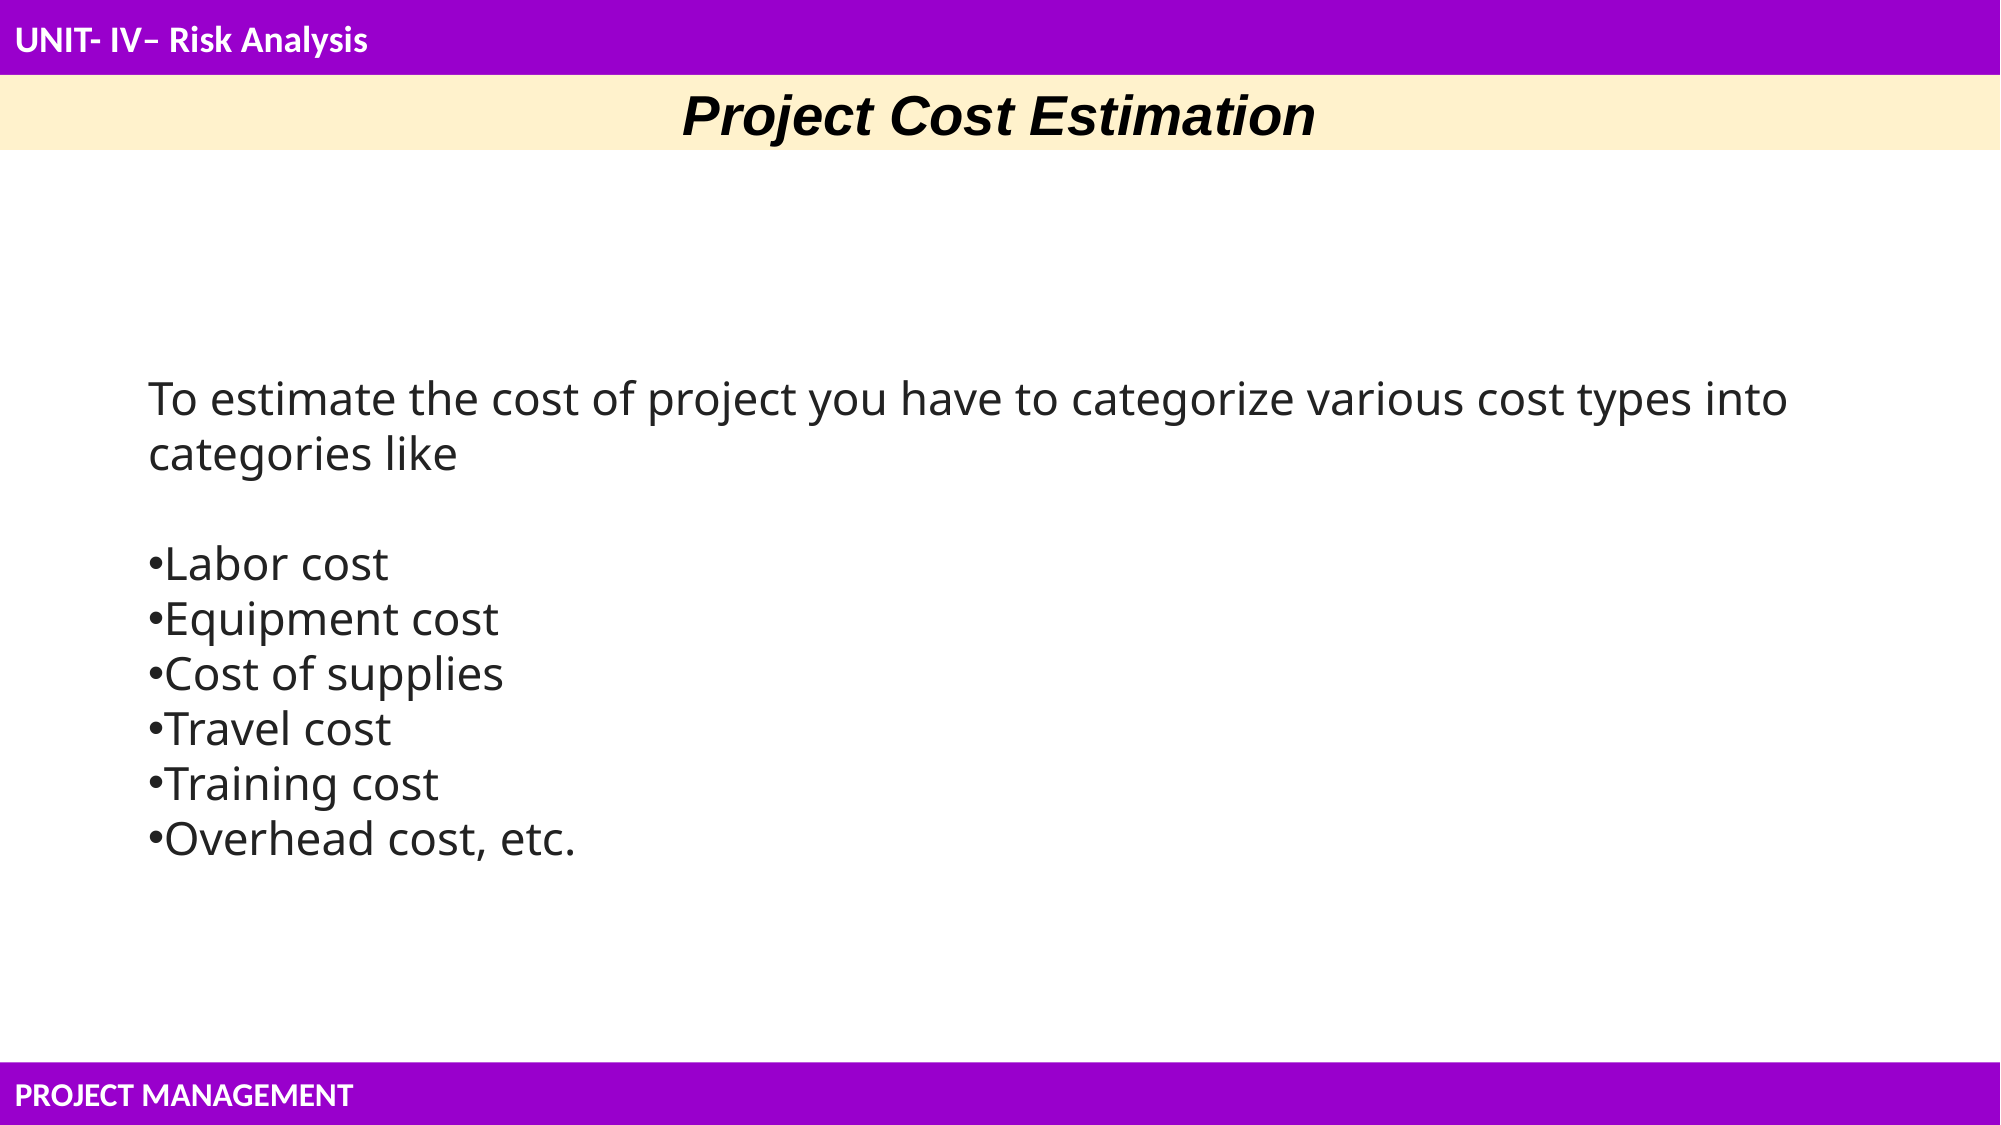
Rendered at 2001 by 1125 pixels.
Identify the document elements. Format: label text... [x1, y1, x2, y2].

text_box PROJECT MANAGEMENT [0, 1062, 2000, 1125]
text_box To estimate the cost of project you have to categorize various cost types into categories like Labor cost Equipment cost Cost of supplies Travel cost Training cost Overhead cost, etc. [133, 362, 1834, 940]
text_box Project Cost Estimation [0, 74, 2000, 150]
text_box UNIT- IV– Risk Analysis [0, 0, 2000, 74]
